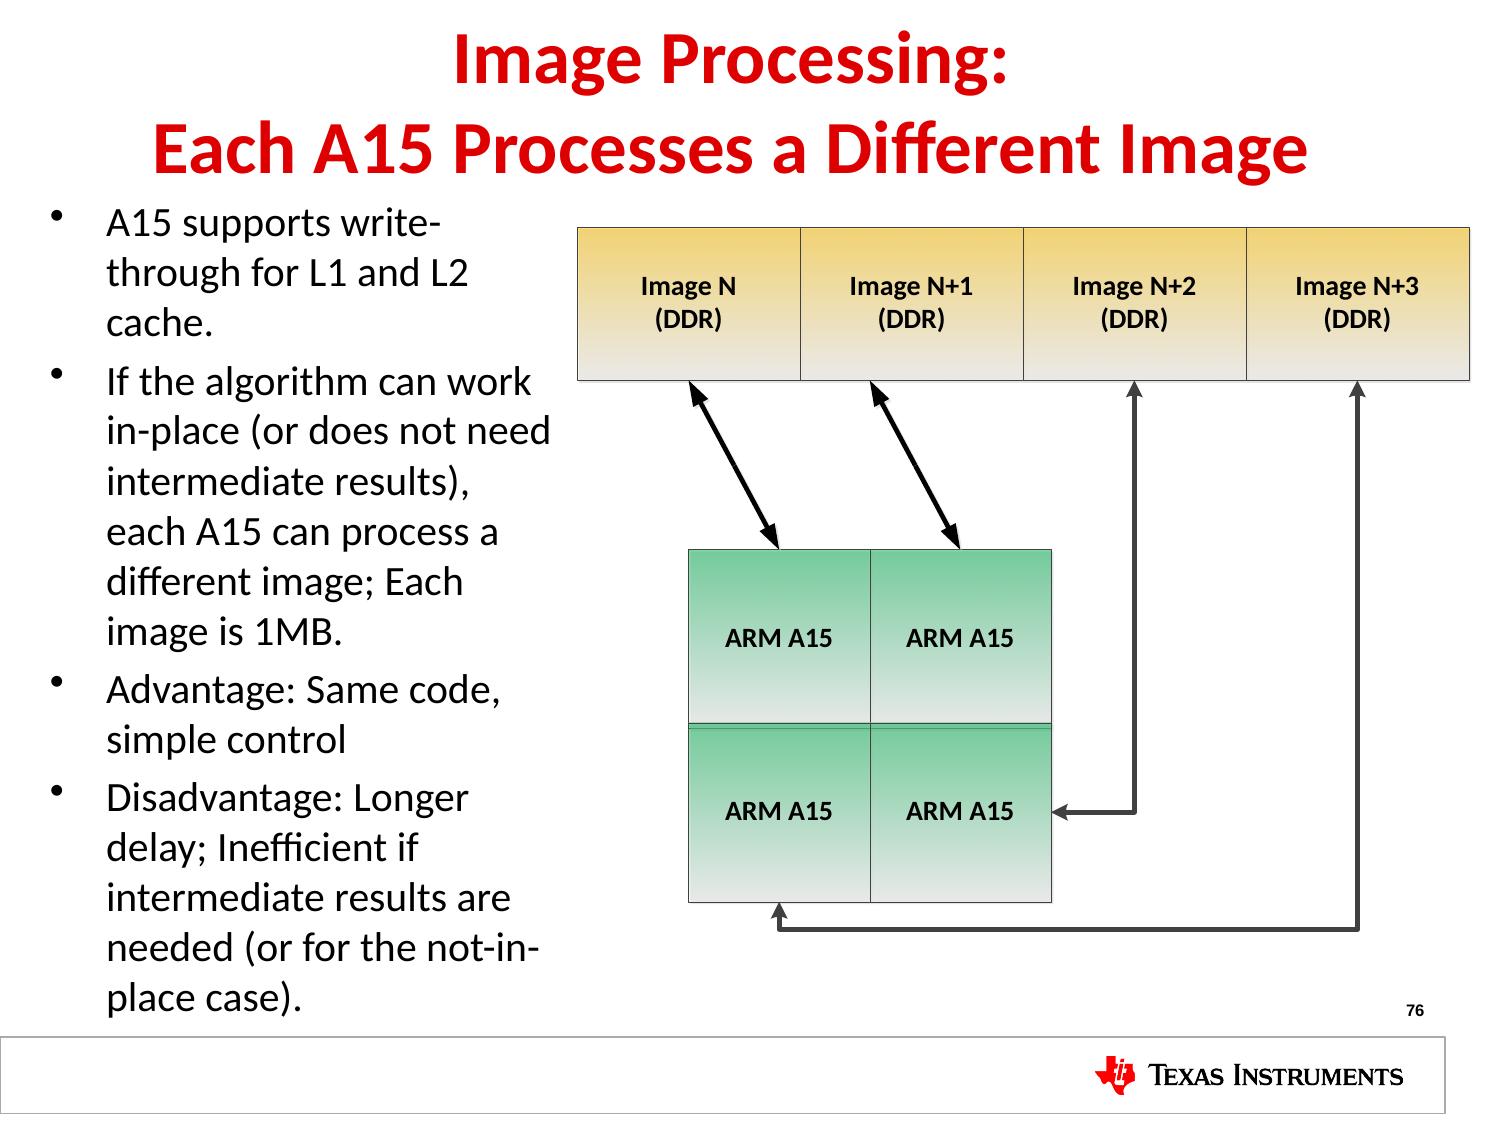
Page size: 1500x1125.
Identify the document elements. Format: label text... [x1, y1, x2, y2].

slide_number 76 [1089, 992, 1440, 1027]
picture [1095, 1056, 1403, 1095]
title Image Processing: Each A15 Processes a Different Image [37, 0, 1426, 200]
list A15 supports write-through for L1 and L2 cache. If the algorithm can work in-place (or does not need intermediate results), each A15 can process a different image; Each image is 1MB. Advantage: Same code, simple control Disadvantage: Longer delay; Inefficient if intermediate results are needed (or for the not-in-place case). [34, 187, 576, 1037]
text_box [574, 224, 1474, 951]
